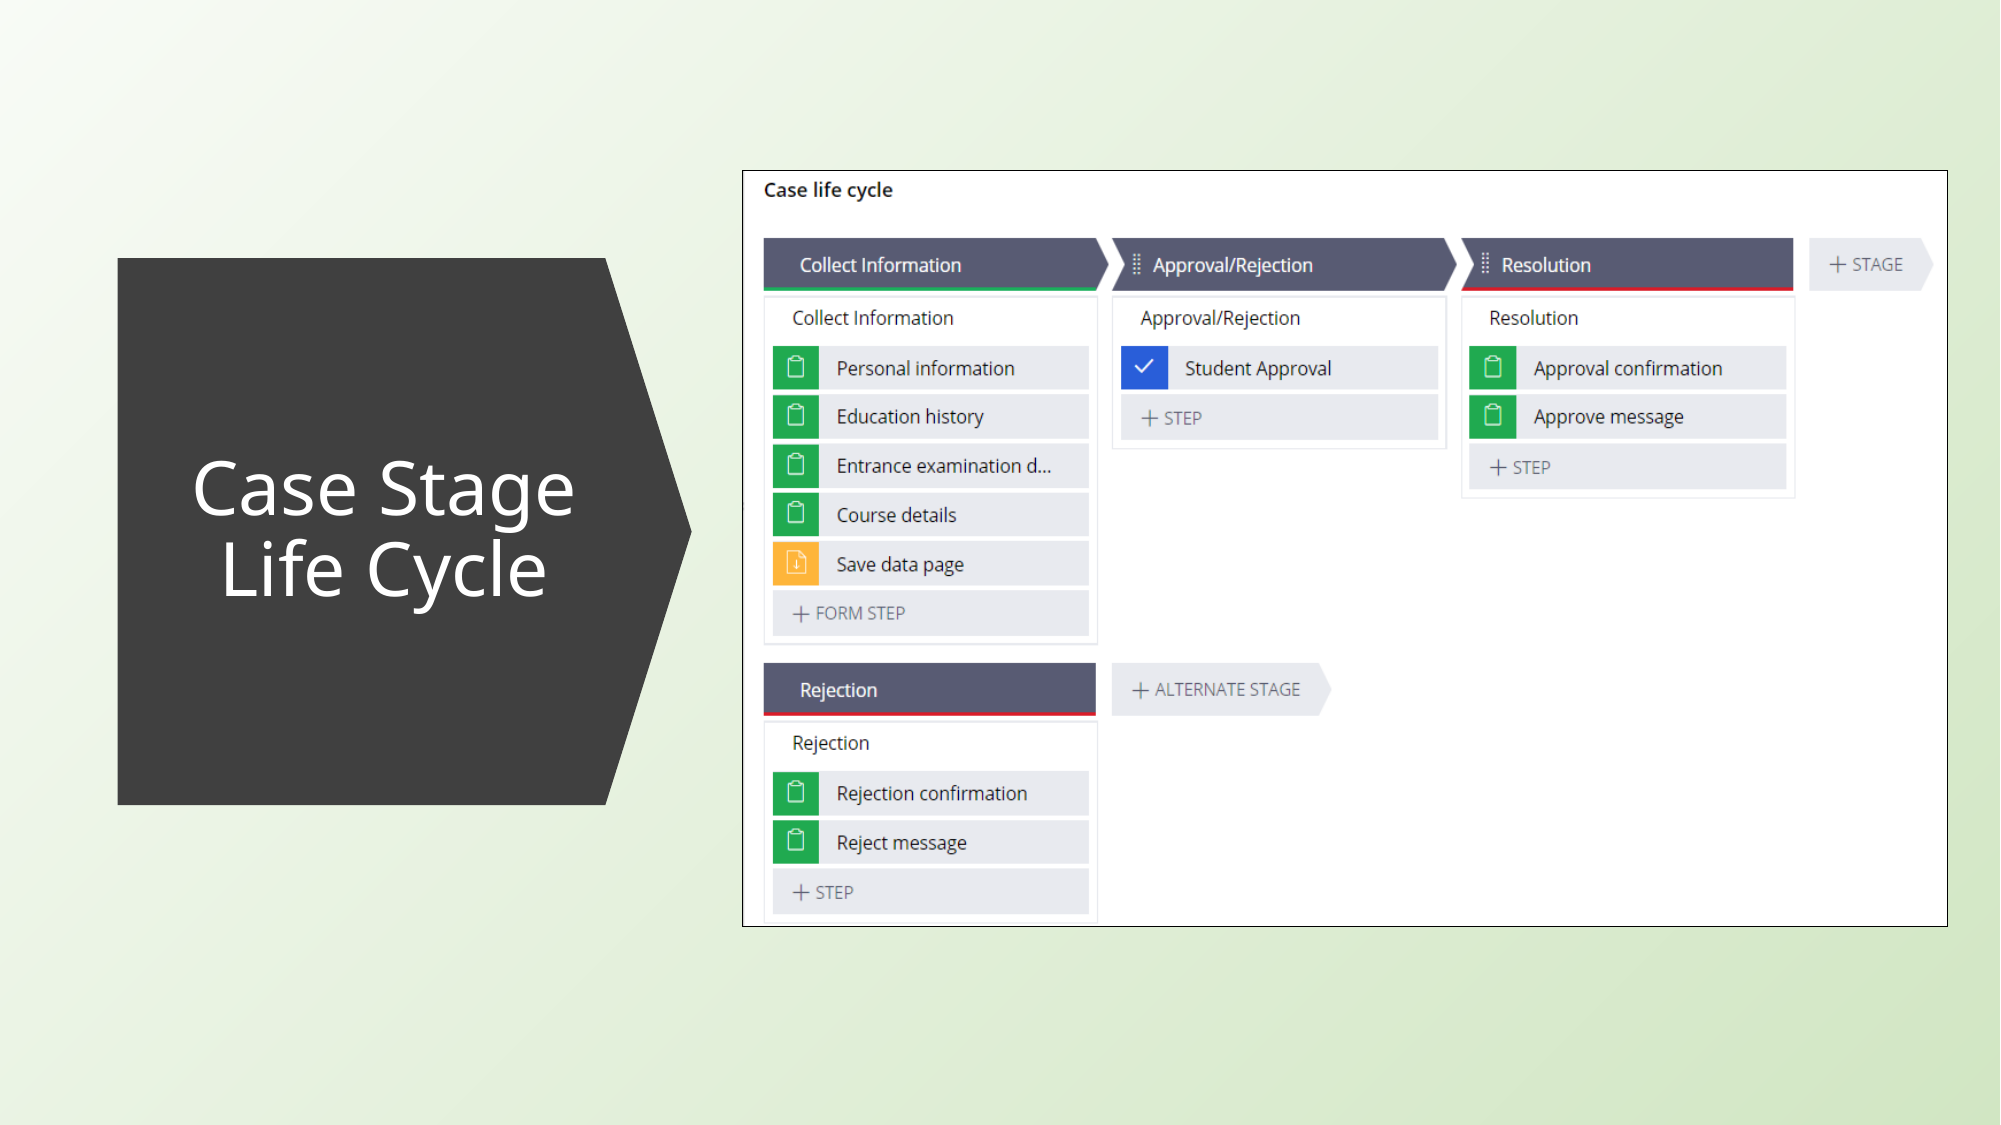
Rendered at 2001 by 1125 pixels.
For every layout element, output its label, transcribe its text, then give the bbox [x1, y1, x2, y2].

picture [742, 170, 1948, 927]
title Case Stage Life Cycle [168, 322, 601, 741]
text_box [116, 257, 693, 807]
